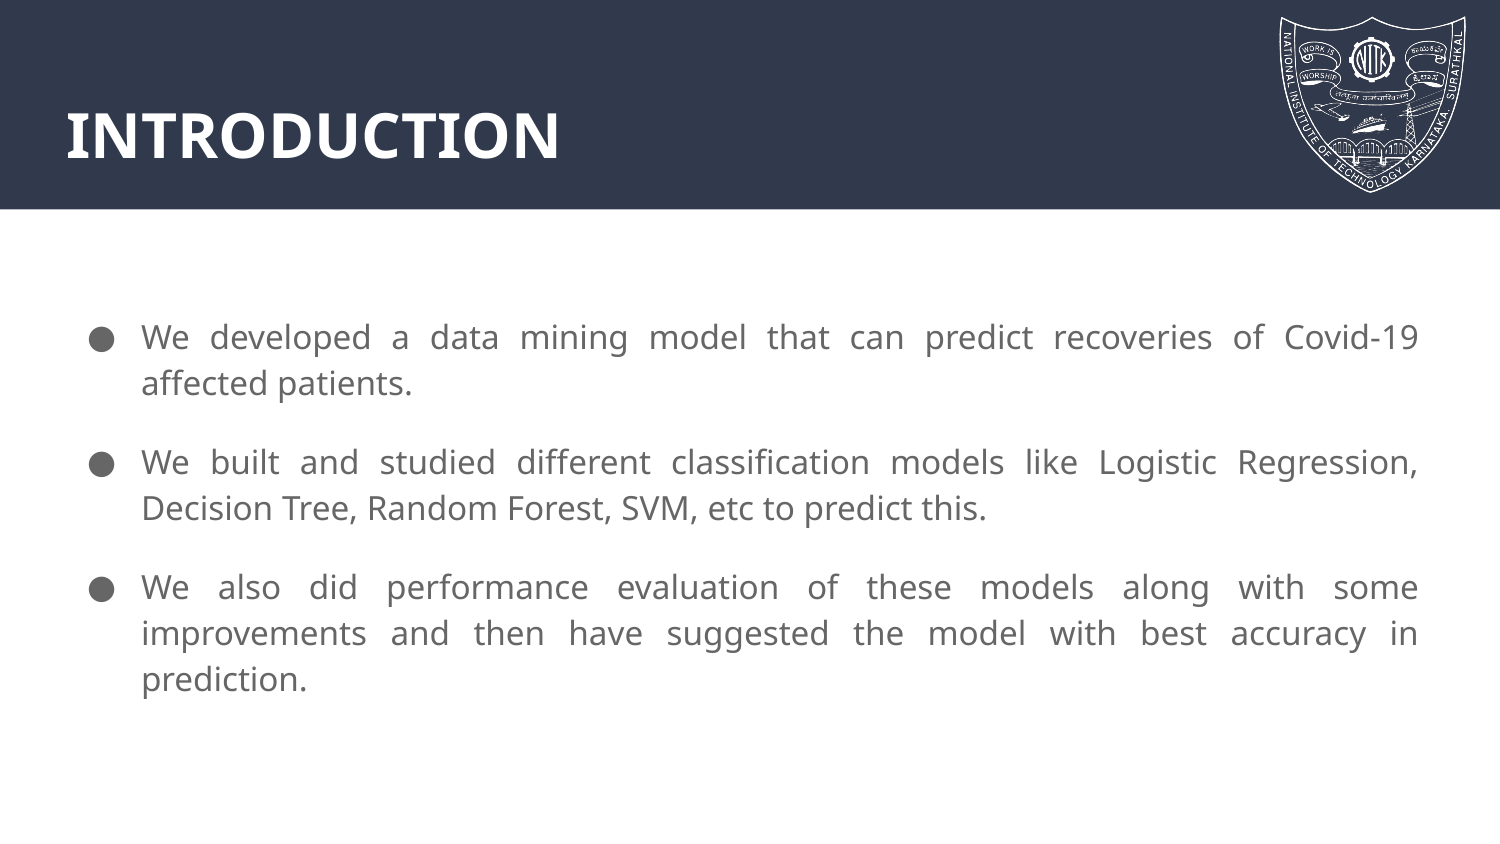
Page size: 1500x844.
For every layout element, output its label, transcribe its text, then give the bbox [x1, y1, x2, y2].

picture [1279, 16, 1466, 193]
list We developed a data mining model that can predict recoveries of Covid-19 affected patients. We built and studied different classification models like Logistic Regression, Decision Tree, Random Forest, SVM, etc to predict this. We also did performance evaluation of these models along with some improvements and then have suggested the model with best accuracy in prediction. [51, 295, 1437, 800]
title INTRODUCTION [51, 82, 1274, 185]
